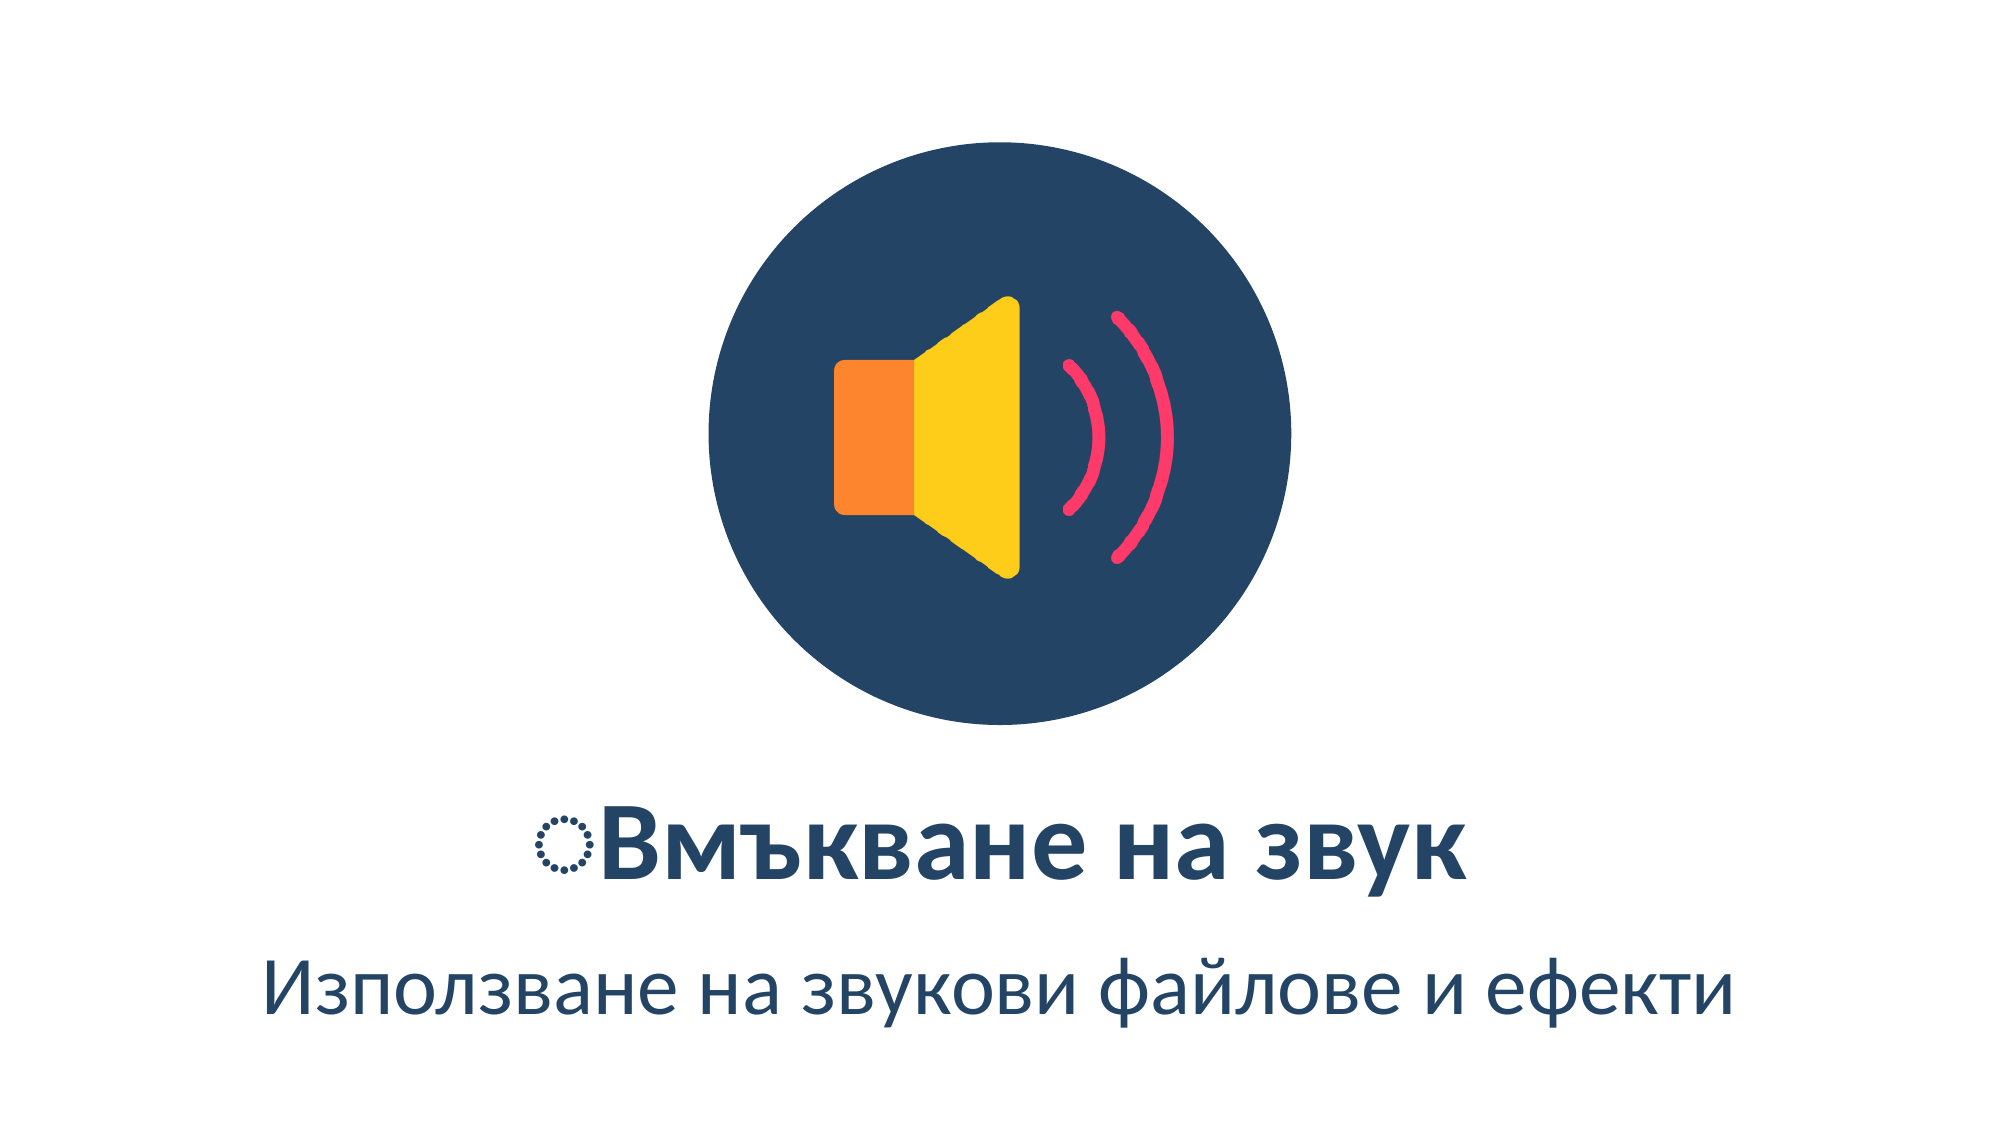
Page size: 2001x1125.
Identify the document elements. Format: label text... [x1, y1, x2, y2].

subtitle Използване на звукови файлове и ефекти [100, 916, 1900, 1043]
picture [763, 200, 1237, 674]
title ͏Вмъкване на звук [100, 771, 1900, 898]
